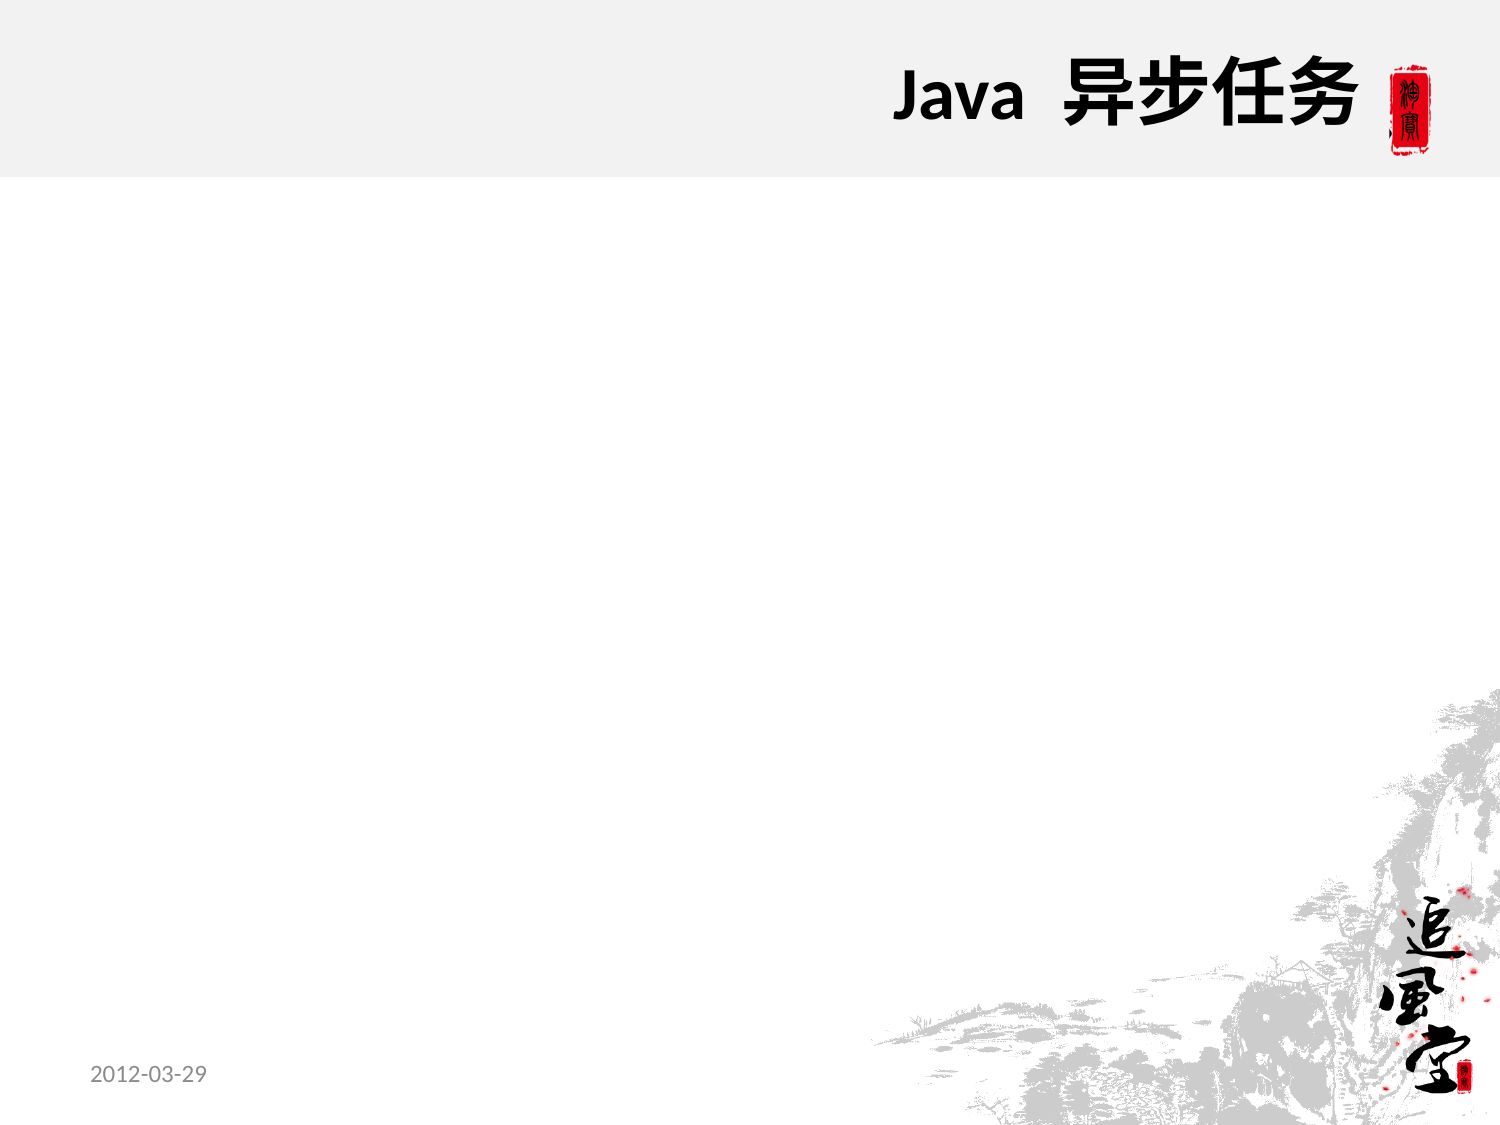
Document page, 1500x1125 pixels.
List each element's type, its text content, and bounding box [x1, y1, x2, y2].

picture [1389, 59, 1440, 156]
picture [1376, 887, 1495, 1094]
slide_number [75, 1042, 425, 1103]
title Java 异步任务 [75, 25, 1376, 154]
